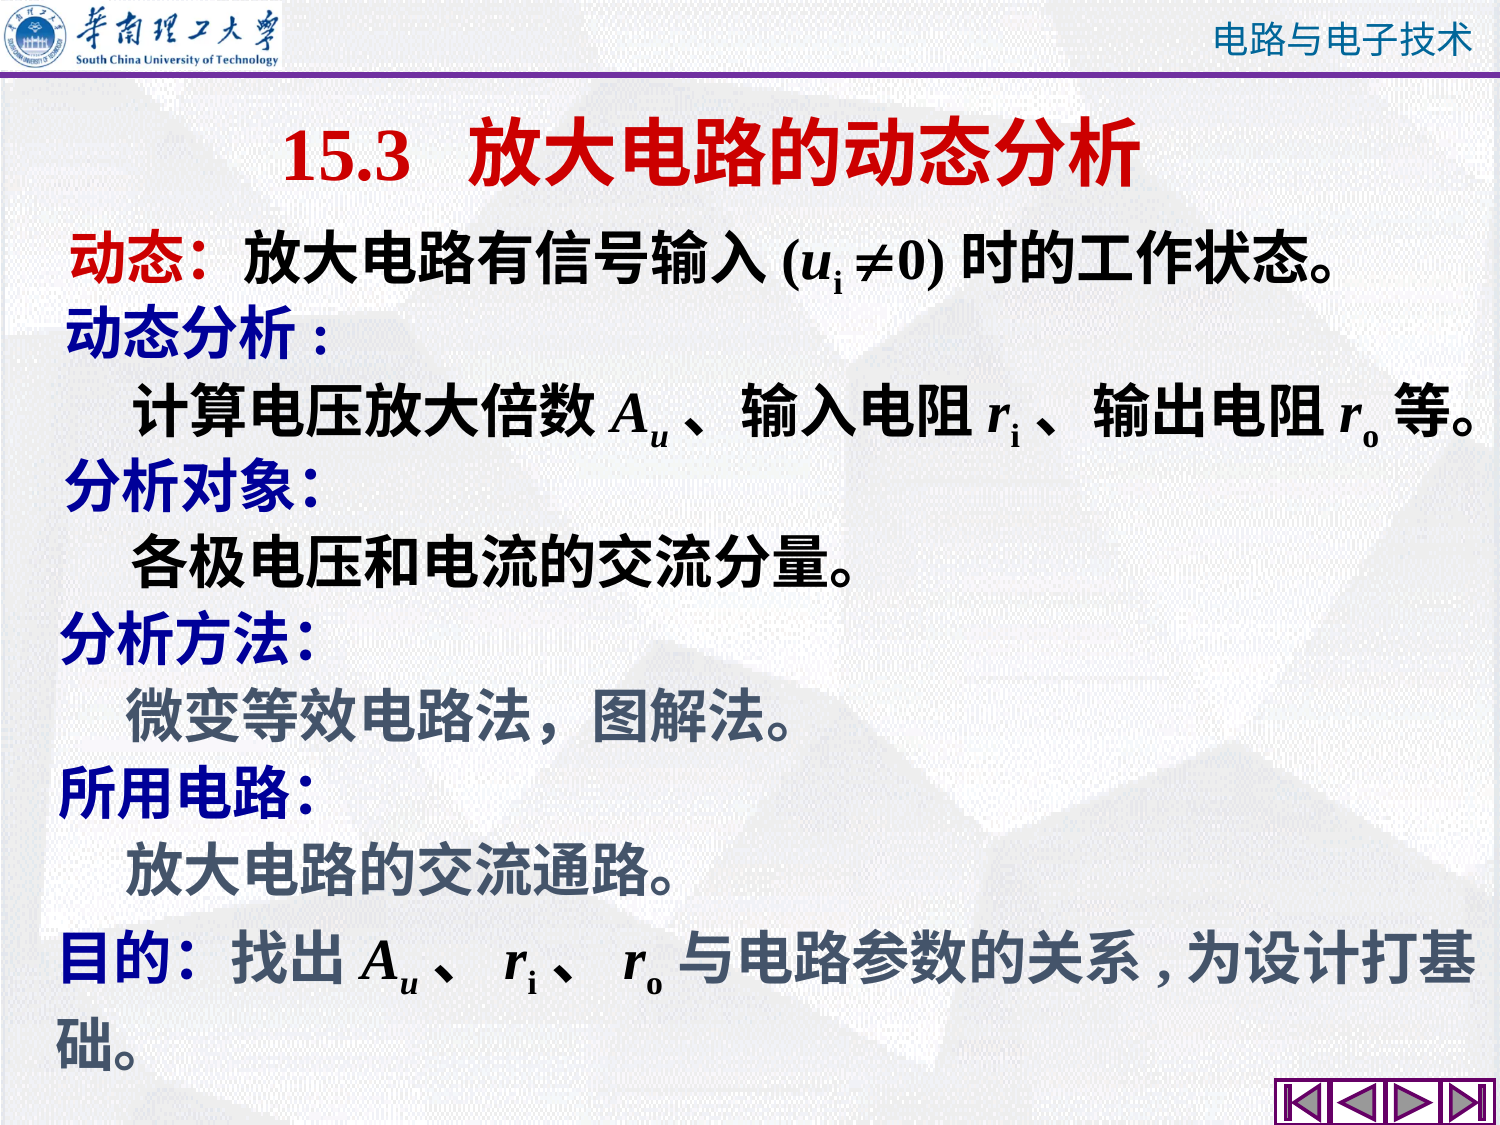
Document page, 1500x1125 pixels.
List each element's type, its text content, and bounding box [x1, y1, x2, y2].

picture [1496, 1086, 1500, 1125]
text_box 目的：找出Au、ri、ro与电路参数的关系,为设计打基础。 [41, 905, 1500, 1086]
picture [1, 0, 1500, 72]
text_box 分析对象： 各极电压和电流的交流分量。 [48, 434, 1117, 603]
text_box 动态：放大电路有信号输入(ui 0)时的工作状态。 [53, 206, 1442, 281]
text_box 动态分析: 计算电压放大倍数Au、输入电阻ri、输出电阻ro等。 [49, 281, 1484, 462]
picture [1, 78, 1500, 1125]
title 15.3 放大电路的动态分析 [265, 108, 1216, 206]
text_box 分析方法： 微变等效电路法，图解法。 所用电路： 放大电路的交流通路。 [43, 588, 1081, 905]
